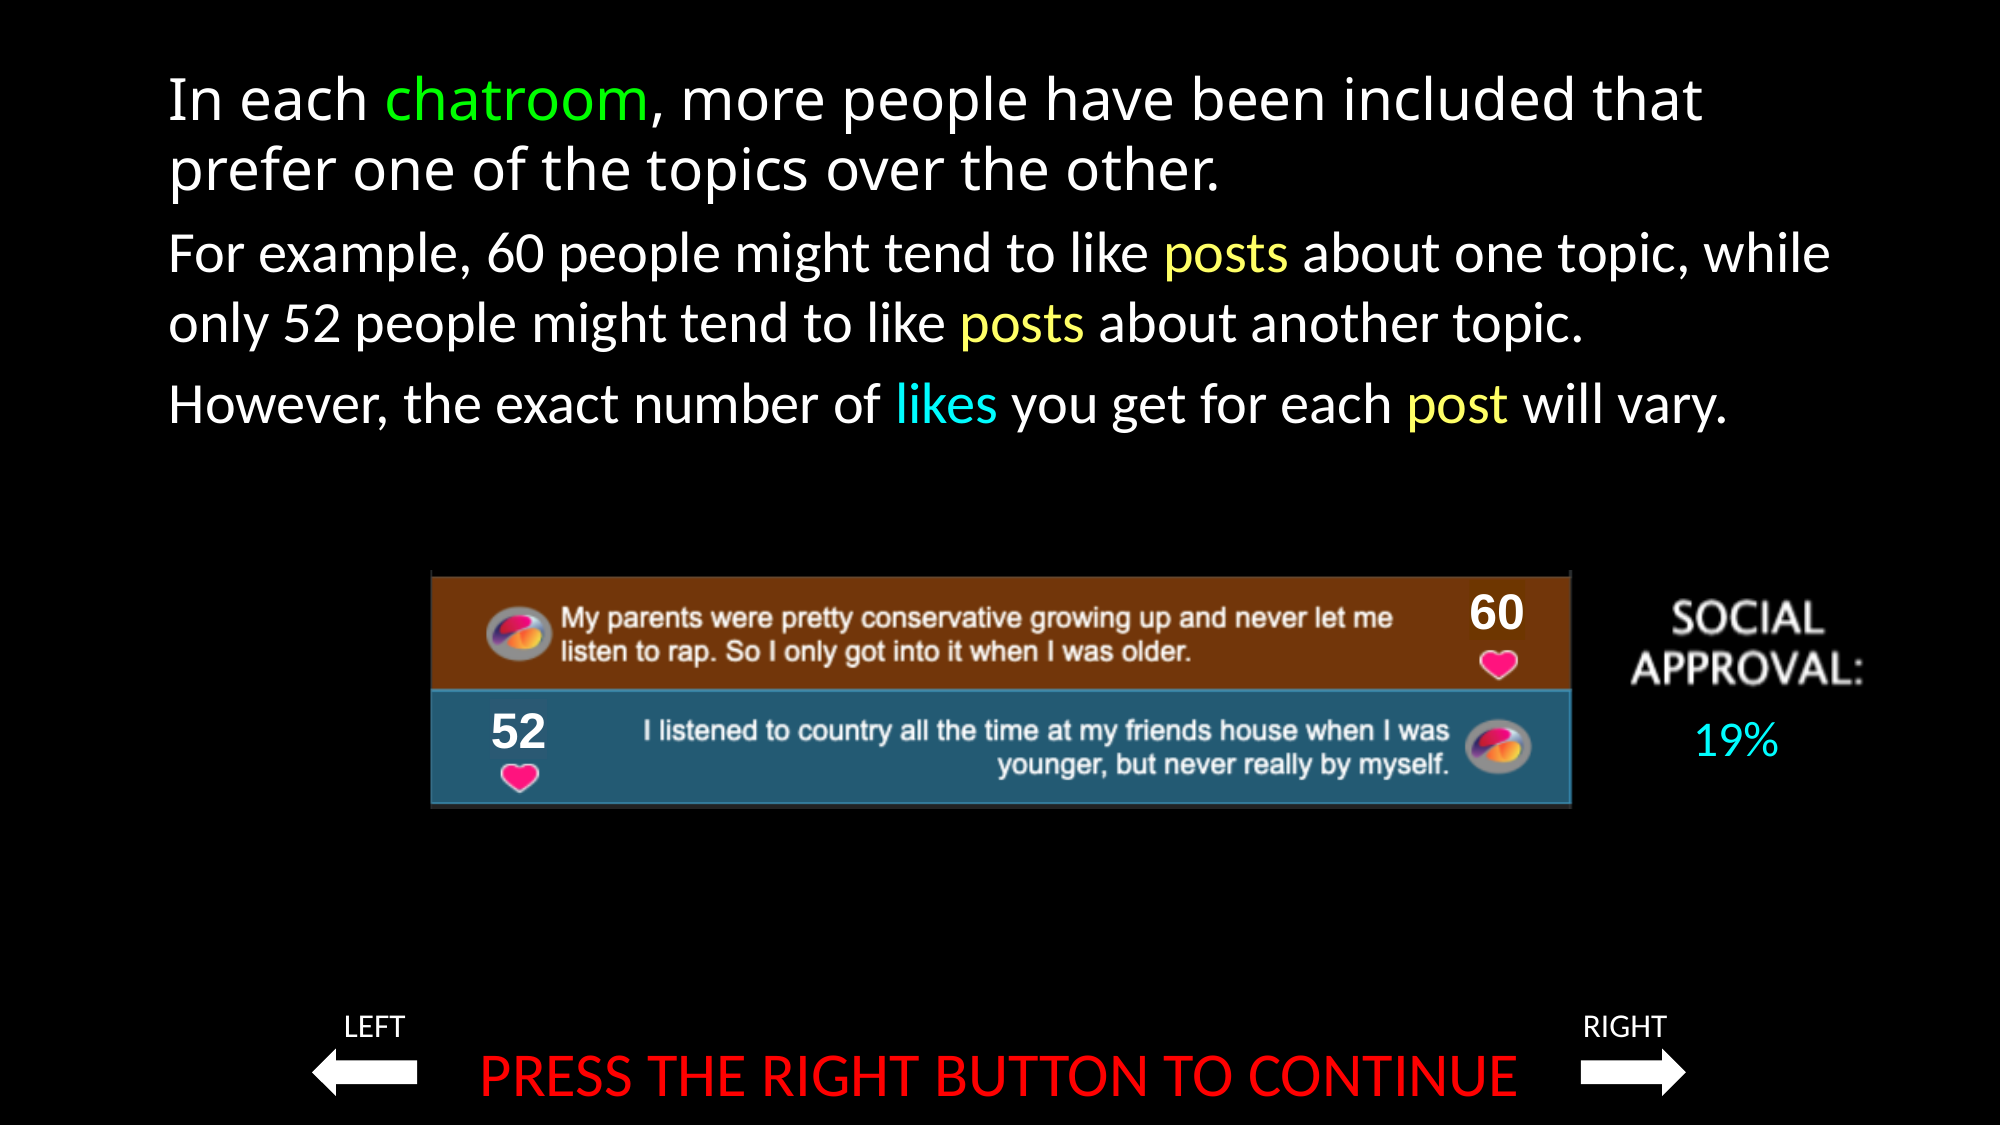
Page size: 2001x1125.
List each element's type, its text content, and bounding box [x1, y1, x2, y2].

list In each chatroom, more people have been included that prefer one of the topics over the other. For example, 60 people might tend to like posts about one topic, while only 52 people might tend to like posts about another topic. However, the exact number of likes you get for each post will vary. [153, 54, 1861, 523]
text_box PRESS THE RIGHT BUTTON TO CONTINUE [501, 1017, 1499, 1125]
text_box [1580, 1047, 1687, 1097]
text_box [311, 1047, 418, 1097]
text_box LEFT [249, 996, 501, 1125]
text_box 19% [1665, 719, 1808, 774]
text_box RIGHT [1499, 996, 1751, 1125]
picture [426, 570, 1574, 809]
picture [1575, 574, 1897, 713]
